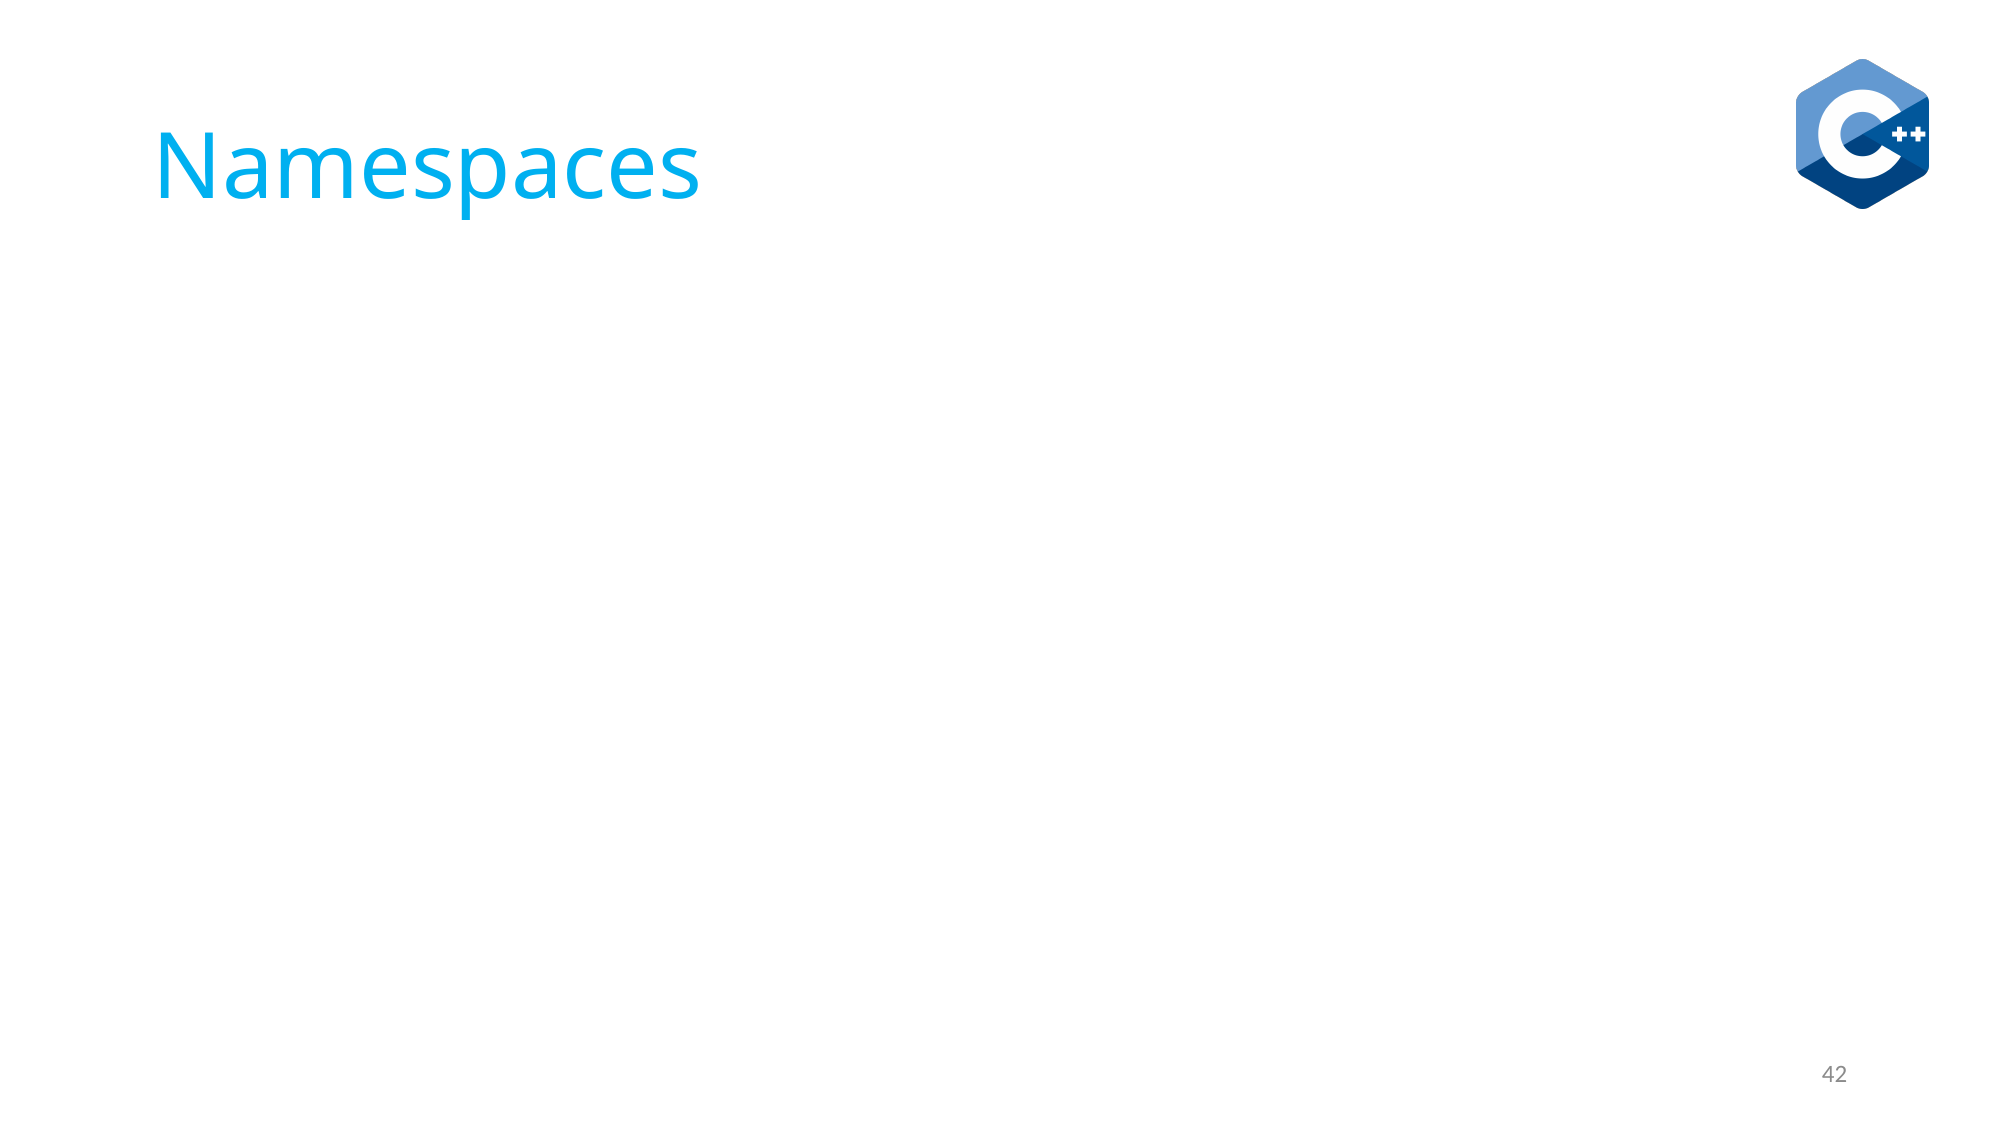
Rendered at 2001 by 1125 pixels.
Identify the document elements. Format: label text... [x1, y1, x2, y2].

slide_number 42 [1412, 1042, 1863, 1103]
title Namespaces [137, 59, 1863, 278]
picture [1796, 59, 1929, 209]
